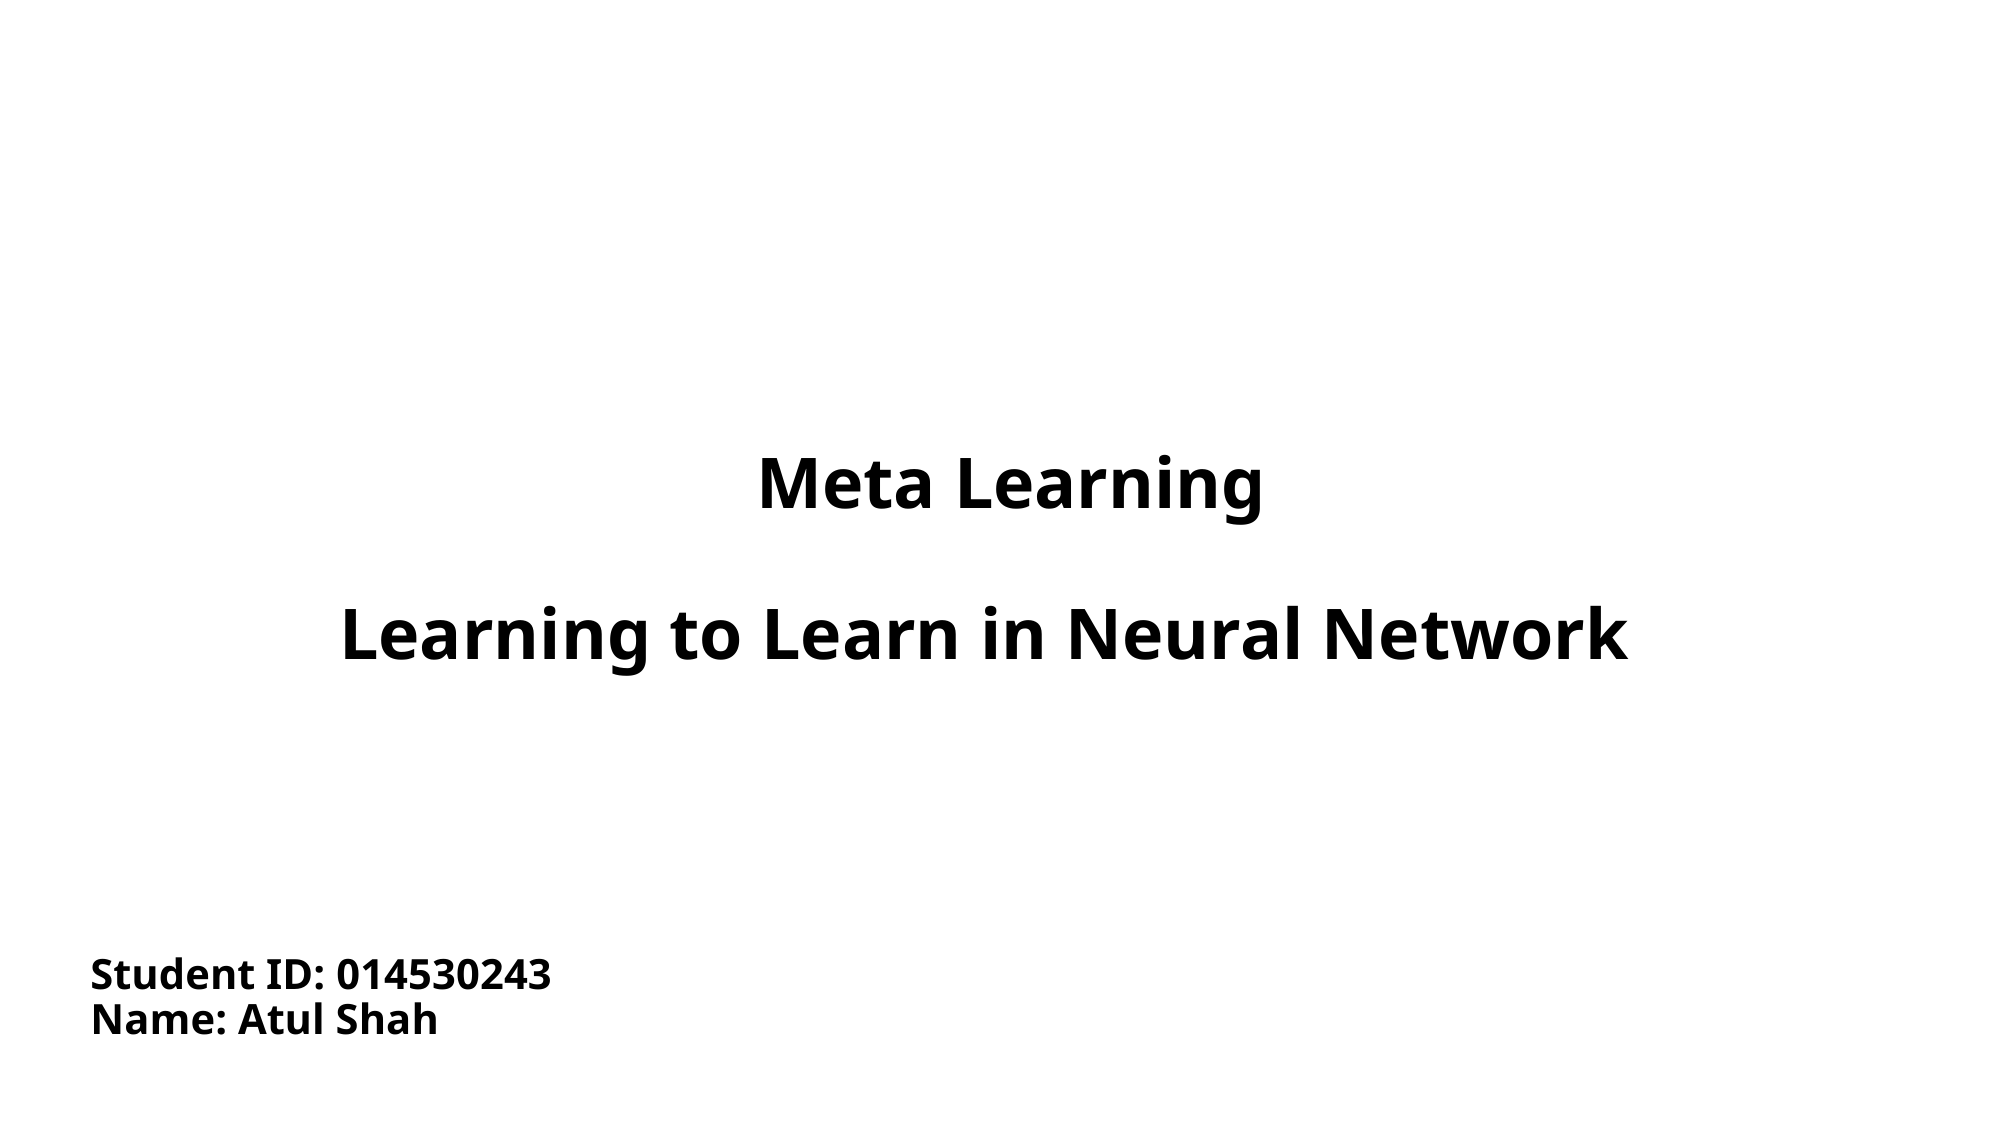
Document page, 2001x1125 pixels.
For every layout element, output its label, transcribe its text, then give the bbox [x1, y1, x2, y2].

title Meta Learning Learning to Learn in Neural Network [261, 358, 1762, 767]
text_box Student ID: 014530243 Name: Atul Shah [75, 727, 599, 1052]
